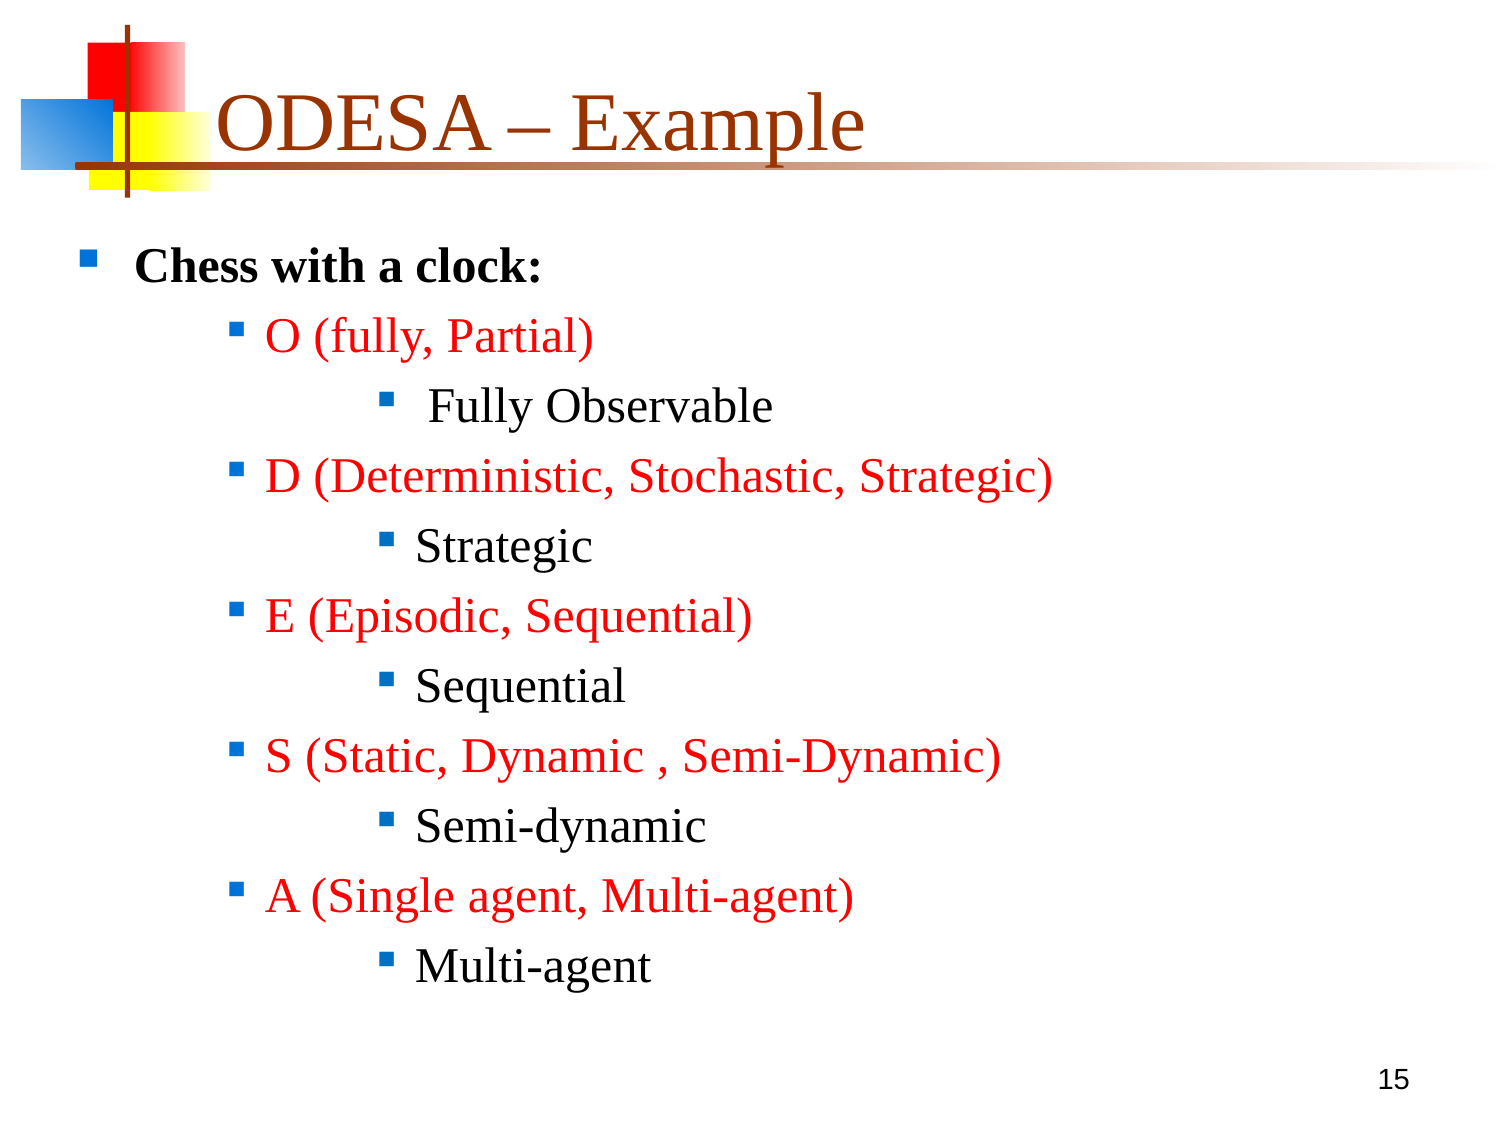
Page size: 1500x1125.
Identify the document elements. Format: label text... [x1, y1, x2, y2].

title ODESA – Example [200, 37, 1479, 175]
slide_number 15 [1074, 1049, 1425, 1103]
list Chess with a clock: O (fully, Partial) Fully Observable D (Deterministic, Stochastic, Strategic) Strategic E (Episodic, Sequential) Sequential S (Static, Dynamic , Semi-Dynamic) Semi-dynamic A (Single agent, Multi-agent) Multi-agent [62, 224, 1469, 1006]
